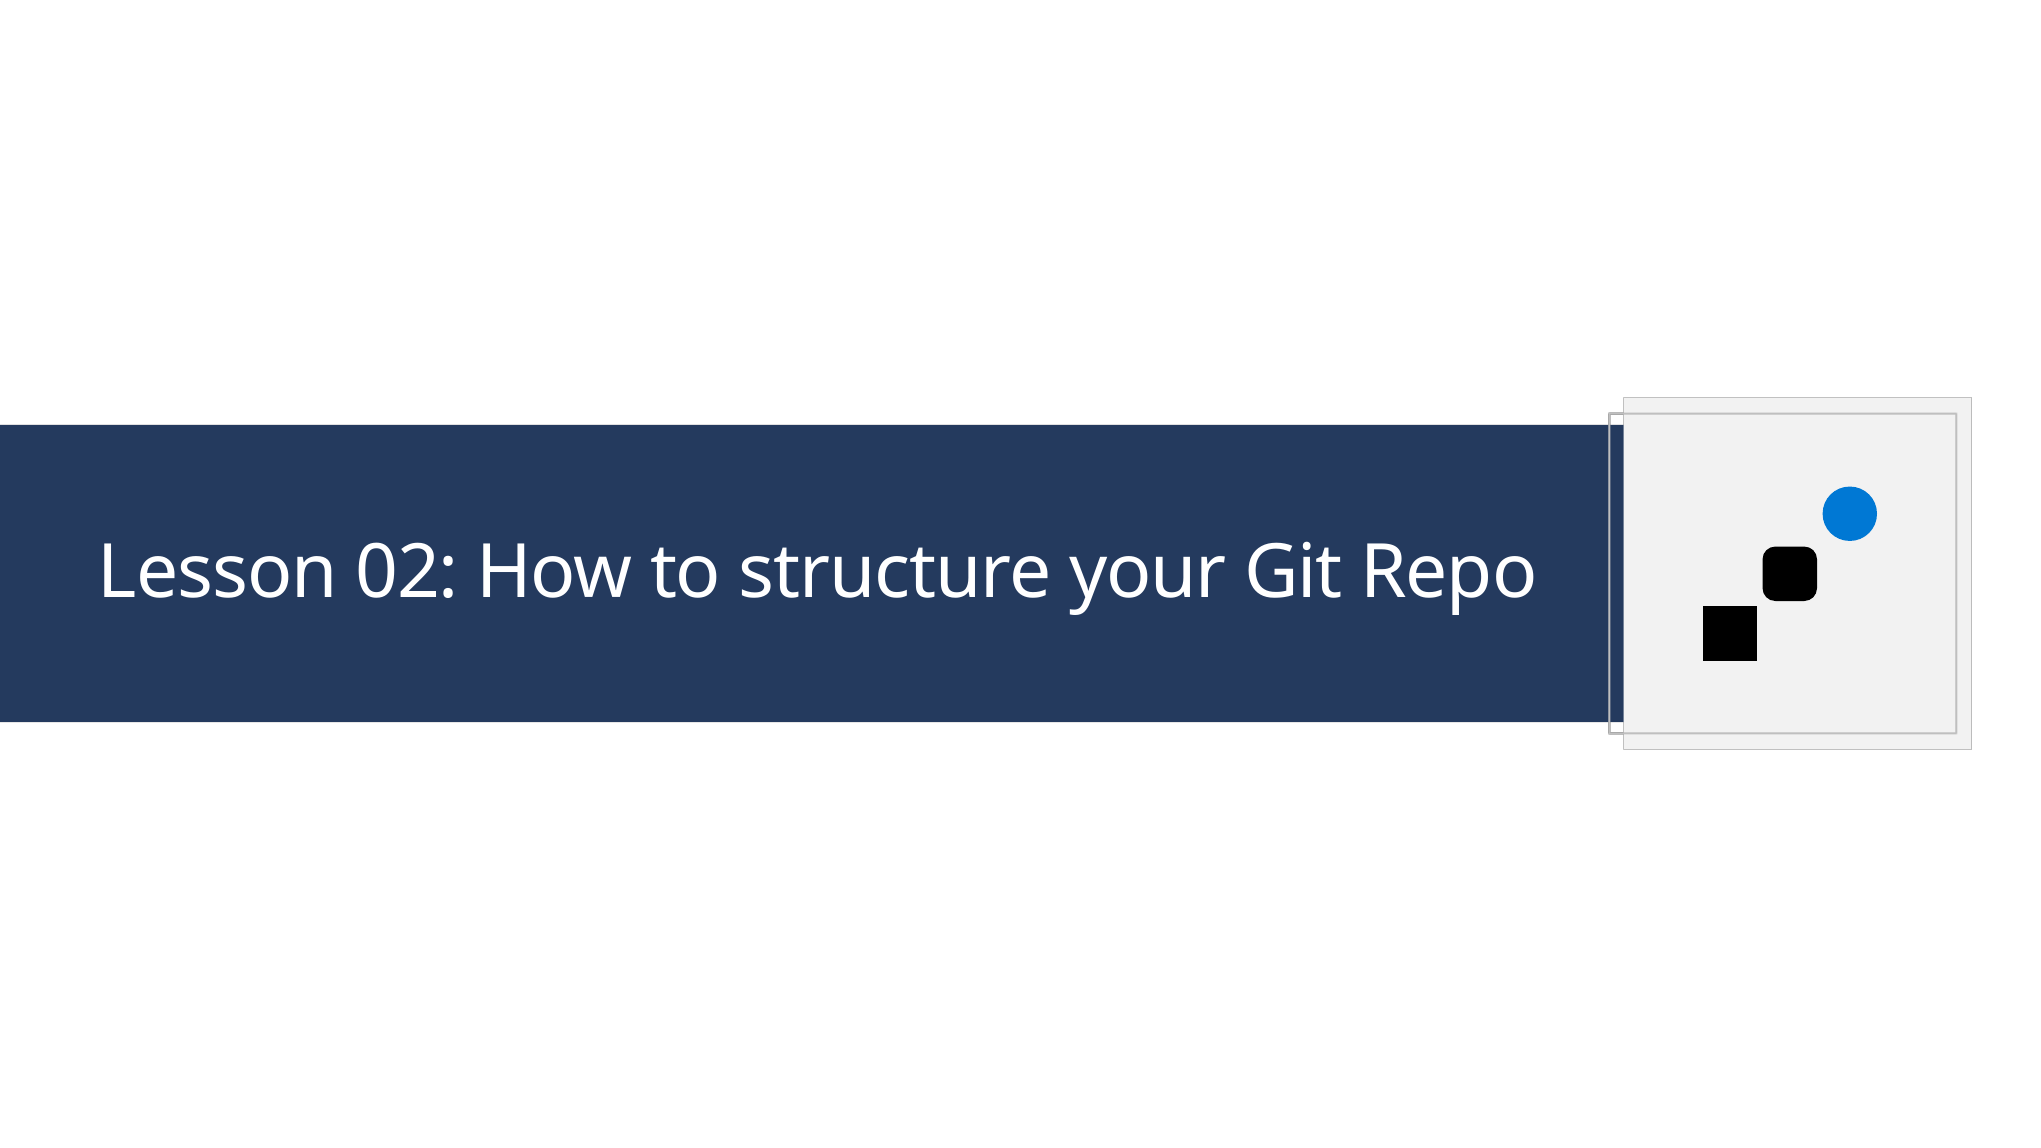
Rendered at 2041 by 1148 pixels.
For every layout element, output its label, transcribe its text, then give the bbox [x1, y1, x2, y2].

title Lesson 02: How to structure your Git Repo [97, 531, 1586, 616]
picture [0, 0, 2041, 1148]
